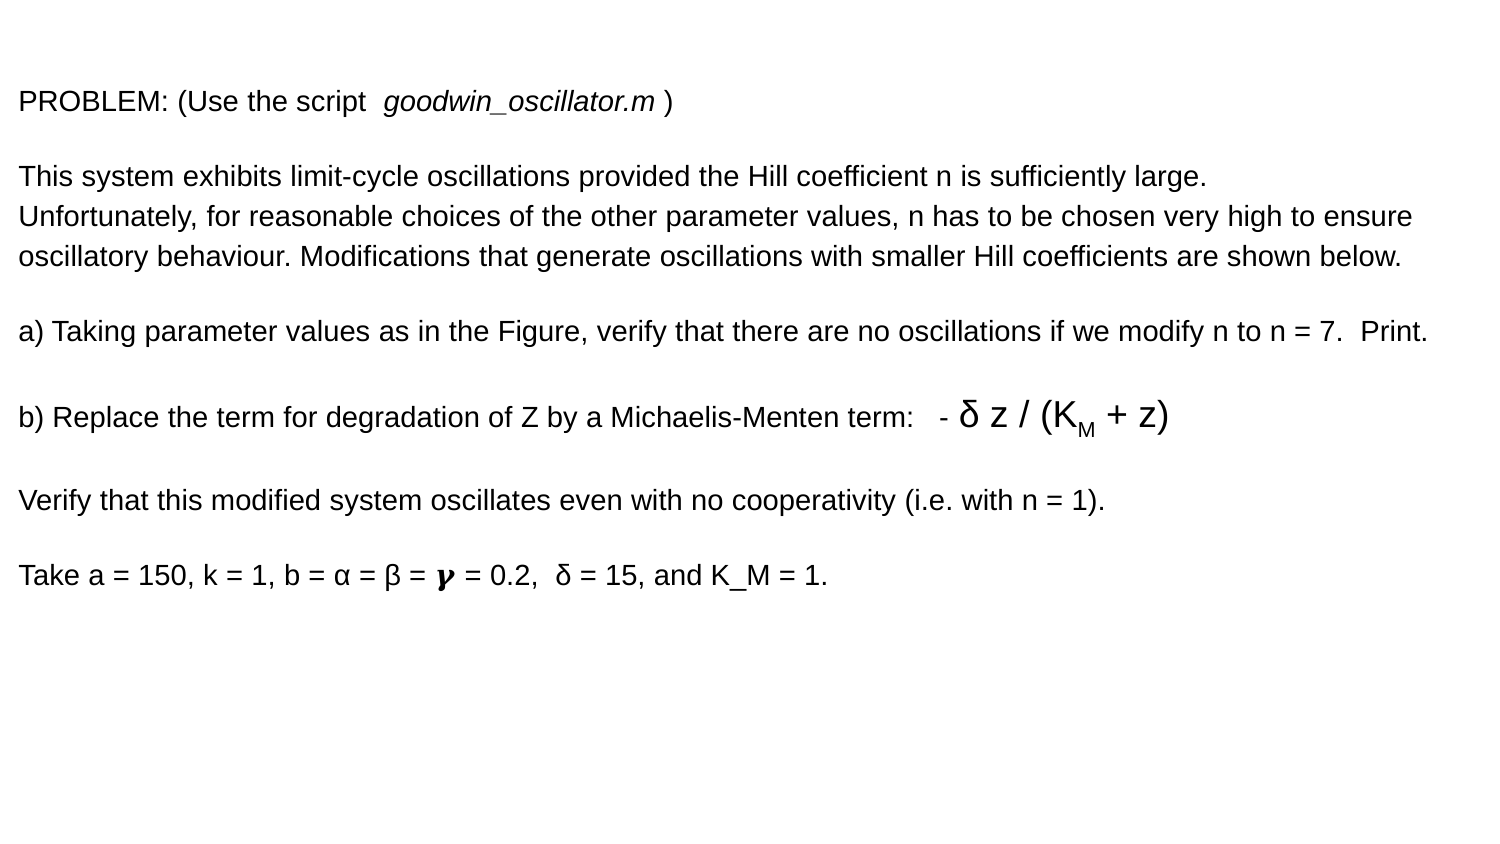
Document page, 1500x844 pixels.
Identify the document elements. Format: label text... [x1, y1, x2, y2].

text_box PROBLEM: (Use the script goodwin_oscillator.m ) This system exhibits limit-cycle oscillations provided the Hill coefficient n is sufficiently large. Unfortunately, for reasonable choices of the other parameter values, n has to be chosen very high to ensure oscillatory behaviour. Modifications that generate oscillations with smaller Hill coefficients are shown below. a) Taking parameter values as in the Figure, verify that there are no oscillations if we modify n to n = 7. Print. b) Replace the term for degradation of Z by a Michaelis-Menten term: - δ z / (KM + z) Verify that this modified system oscillates even with no cooperativity (i.e. with n = 1). Take a = 150, k = 1, b = α = β = 𝜸 = 0.2, δ = 15, and K_M = 1. [3, 63, 1497, 675]
